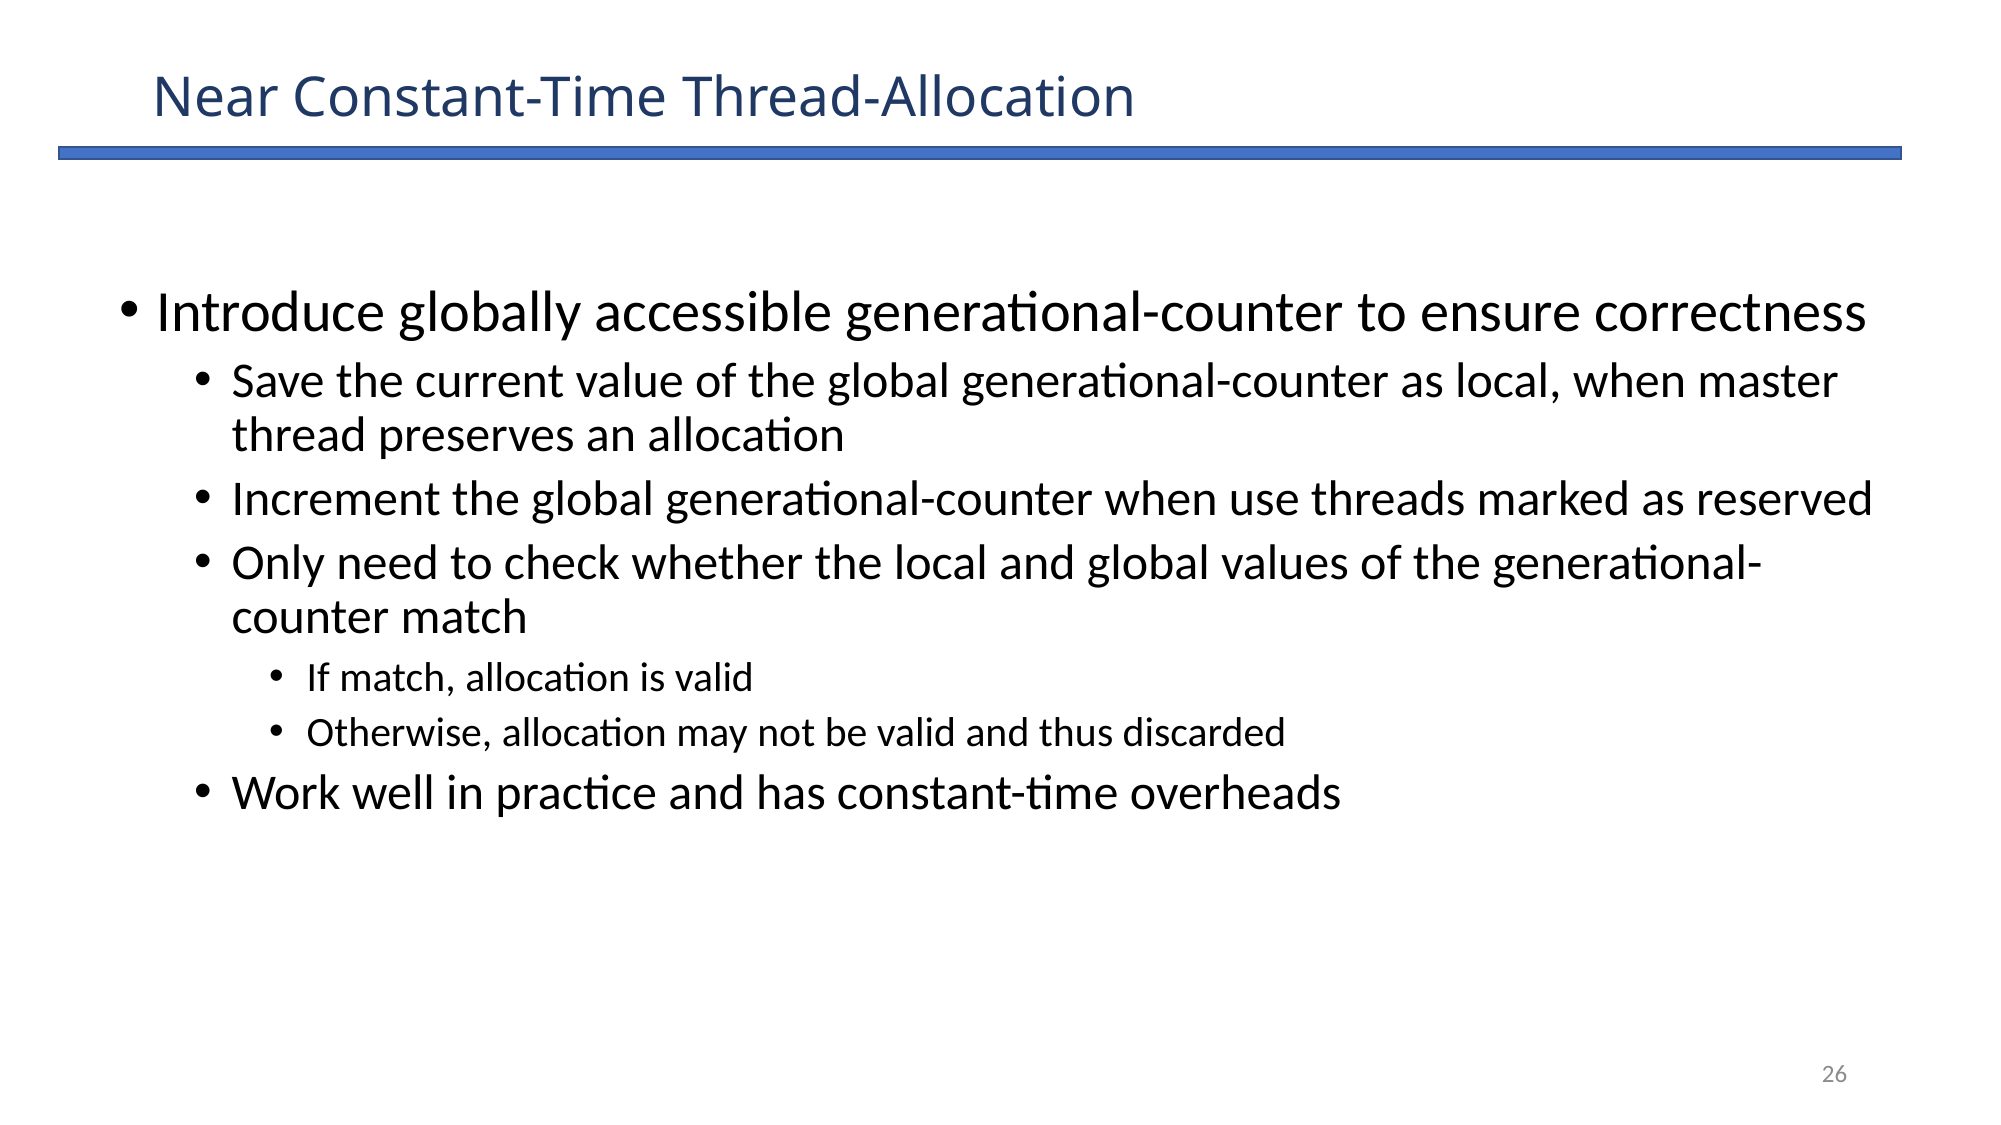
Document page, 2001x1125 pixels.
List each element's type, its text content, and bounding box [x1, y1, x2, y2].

text_box [58, 146, 1902, 160]
list Introduce globally accessible generational-counter to ensure correctness Save the current value of the global generational-counter as local, when master thread preserves an allocation Increment the global generational-counter when use threads marked as reserved Only need to check whether the local and global values of the generational-counter match If match, allocation is valid Otherwise, allocation may not be valid and thus discarded Work well in practice and has constant-time overheads [104, 273, 1896, 888]
slide_number 26 [1412, 1042, 1863, 1103]
title Near Constant-Time Thread-Allocation [137, 60, 1863, 136]
